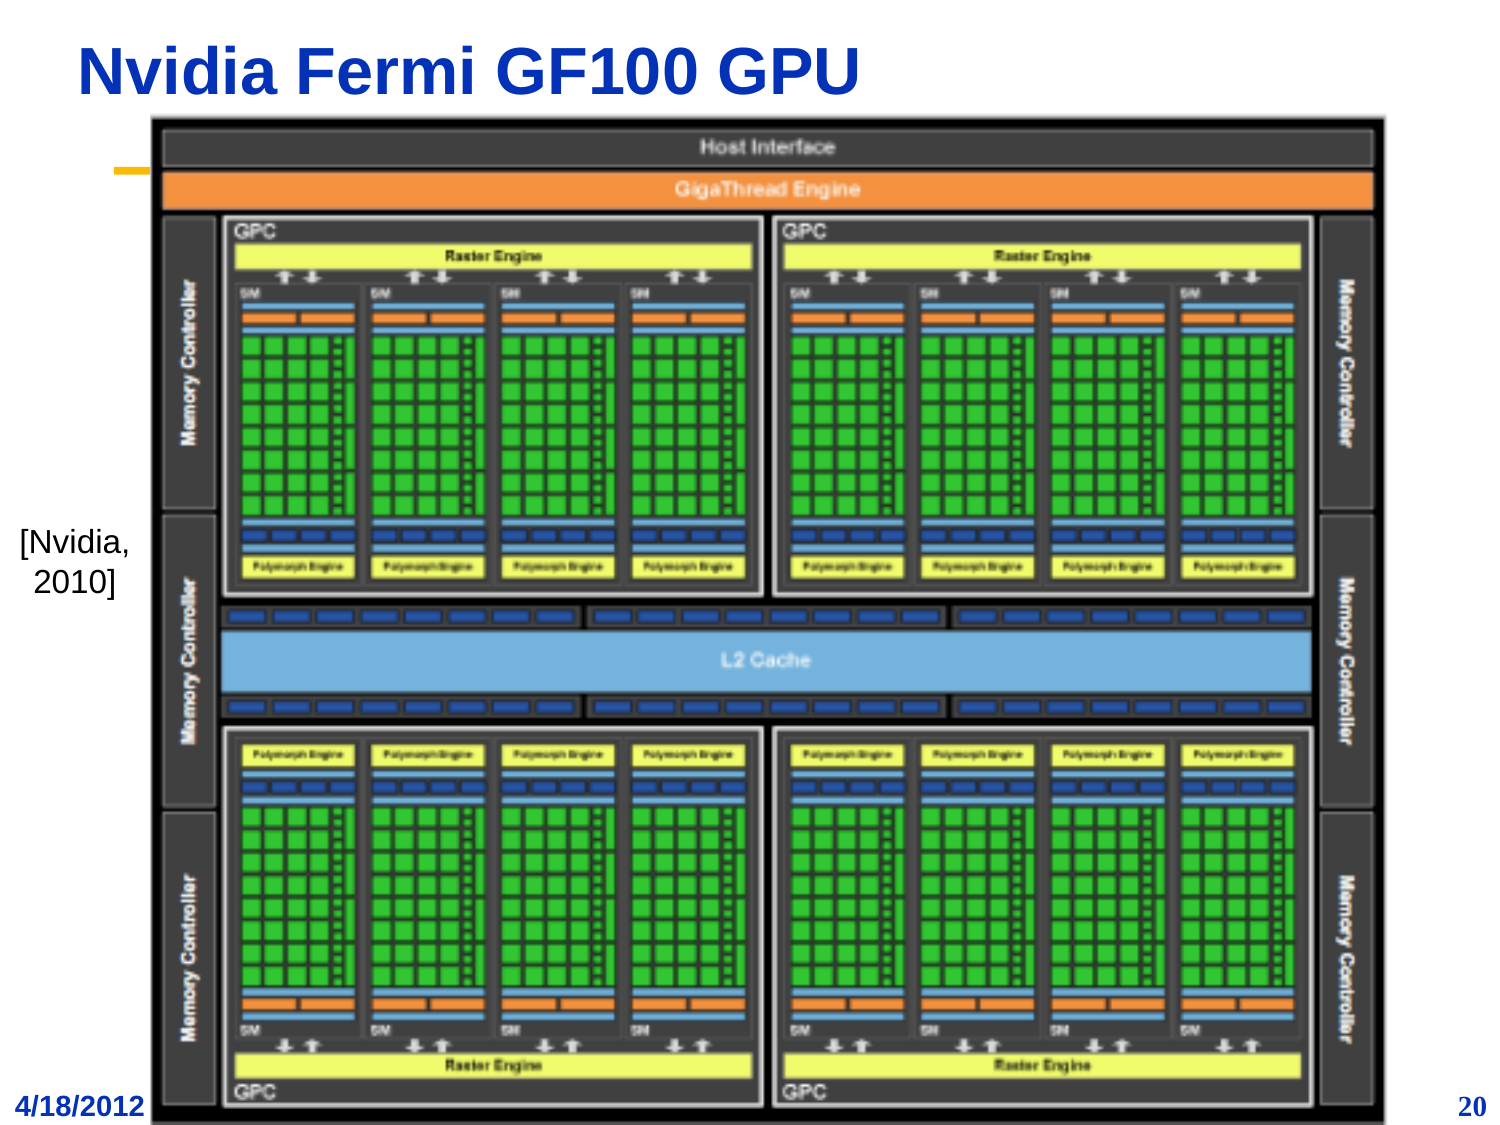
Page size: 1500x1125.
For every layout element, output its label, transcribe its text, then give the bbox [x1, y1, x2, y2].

text_box [Nvidia, 2010] [0, 512, 144, 607]
picture [149, 112, 1390, 1125]
title Nvidia Fermi GF100 GPU [62, 12, 1260, 134]
